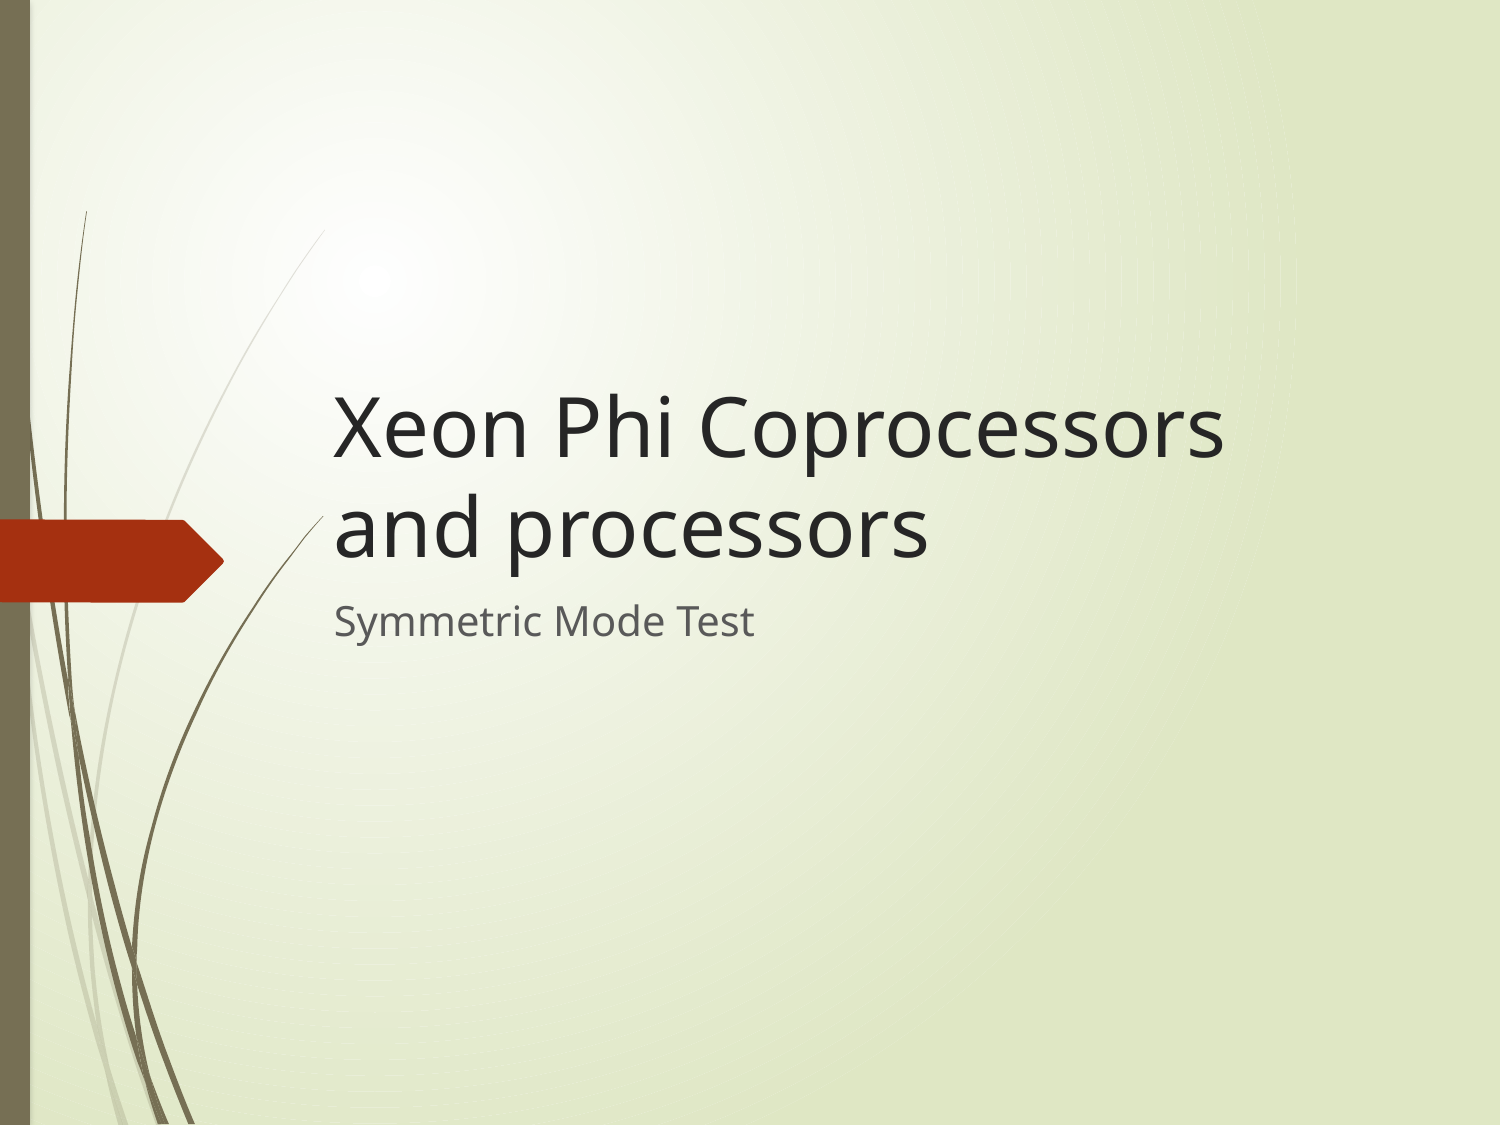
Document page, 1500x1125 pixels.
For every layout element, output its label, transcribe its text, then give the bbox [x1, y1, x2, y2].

title Xeon Phi Coprocessors and processors [318, 340, 1400, 582]
list Symmetric Mode Test [318, 587, 1400, 729]
